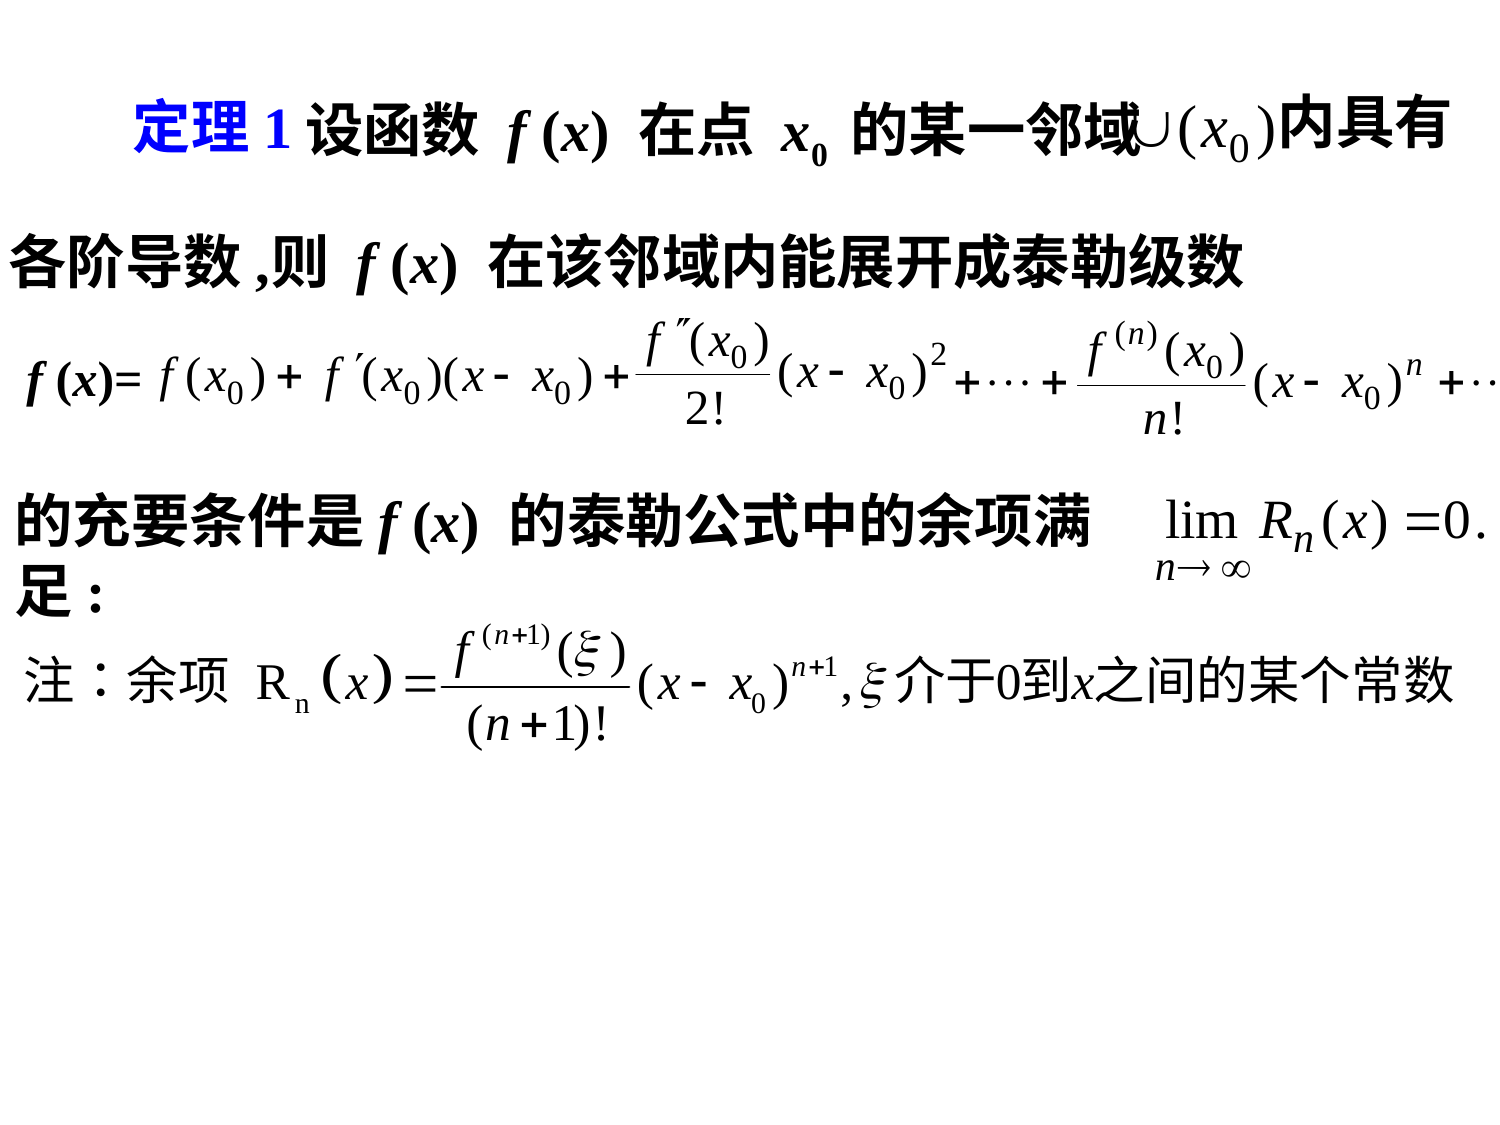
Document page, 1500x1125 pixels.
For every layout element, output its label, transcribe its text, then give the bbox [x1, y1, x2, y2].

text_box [11, 314, 1500, 450]
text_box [0, 476, 1489, 669]
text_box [1124, 94, 1280, 169]
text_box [0, 217, 1445, 303]
text_box 定理1 [118, 82, 308, 168]
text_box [17, 609, 1465, 765]
text_box 设函数 f (x) 在点 x0 的某一邻域 [290, 78, 1170, 181]
text_box 内具有 [1263, 78, 1468, 163]
